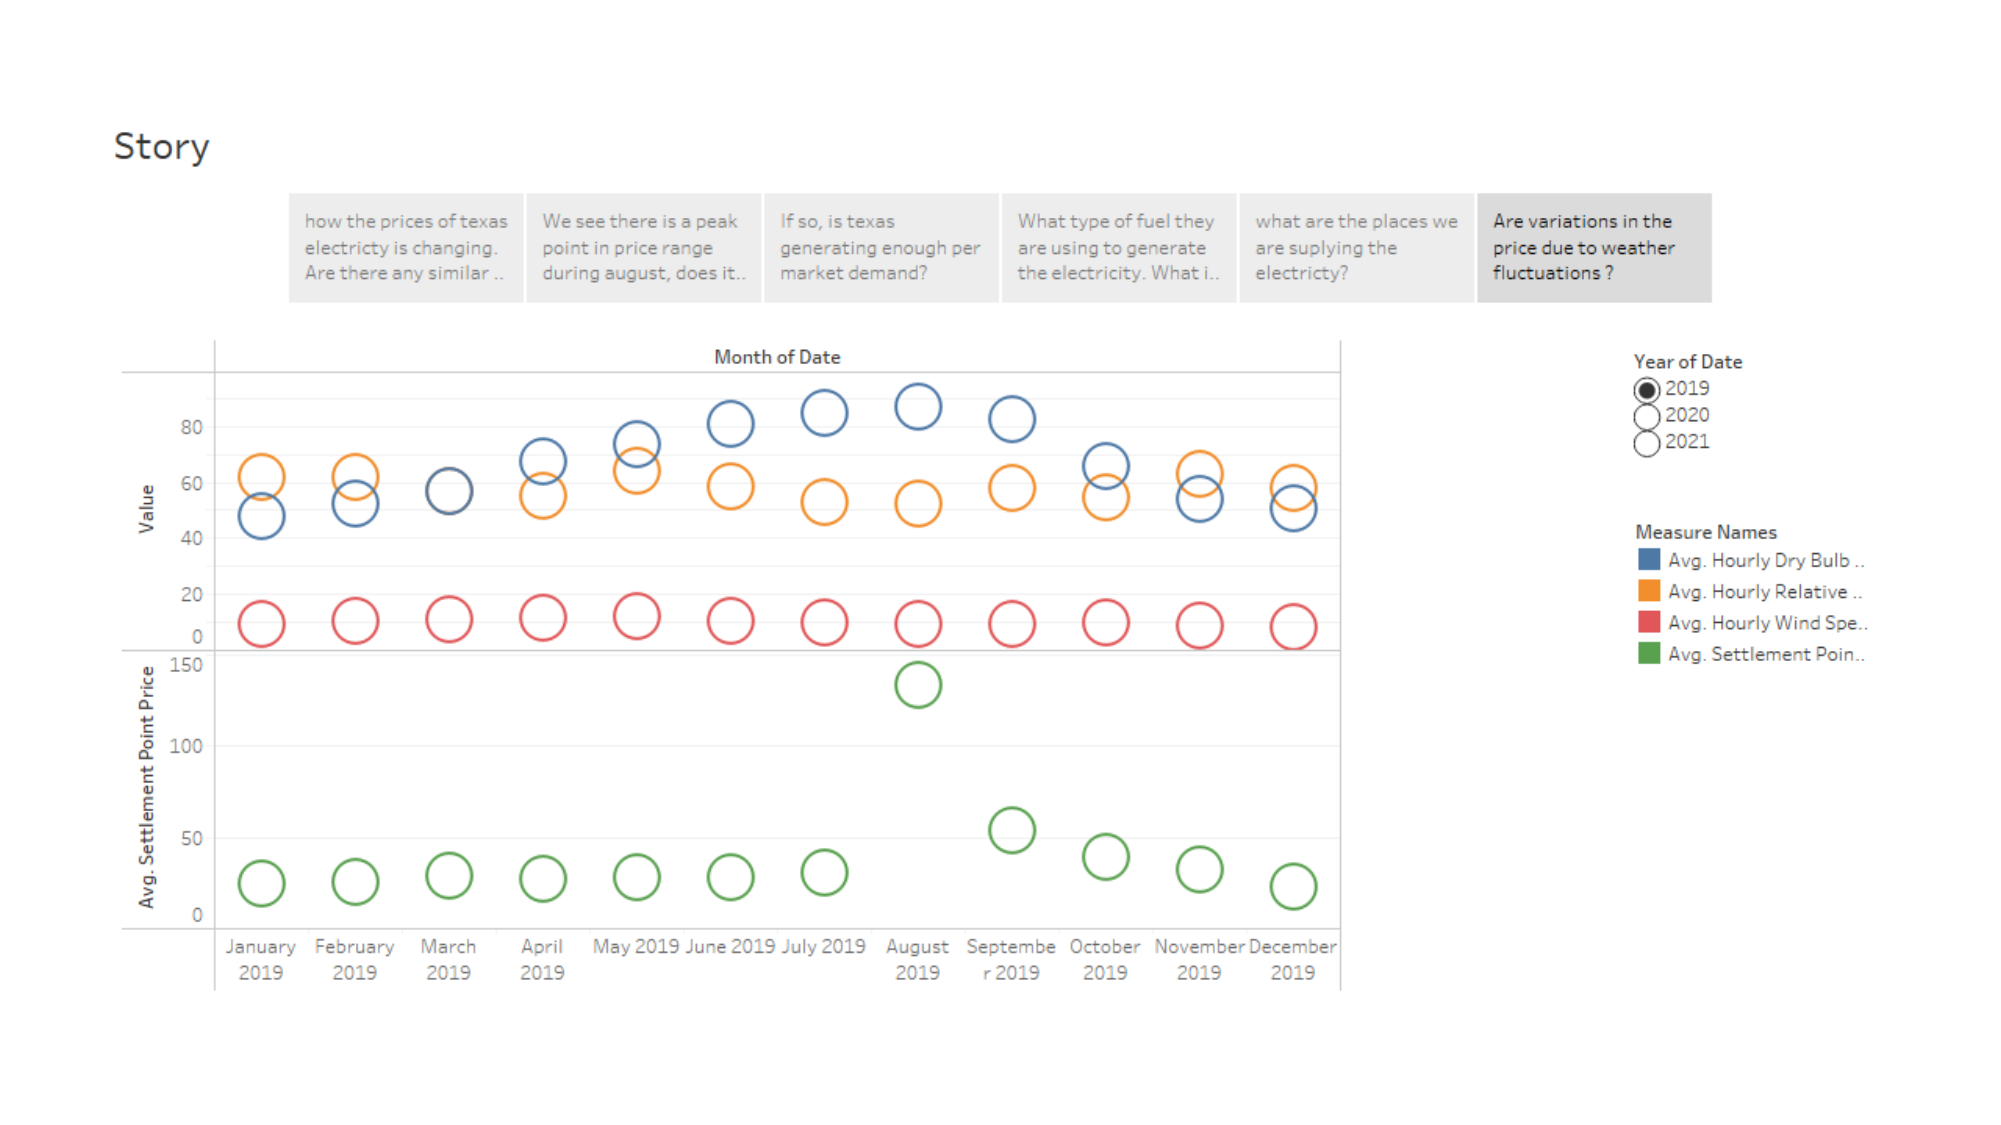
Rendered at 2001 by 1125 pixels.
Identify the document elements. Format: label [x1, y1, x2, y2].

picture [97, 106, 1903, 1019]
